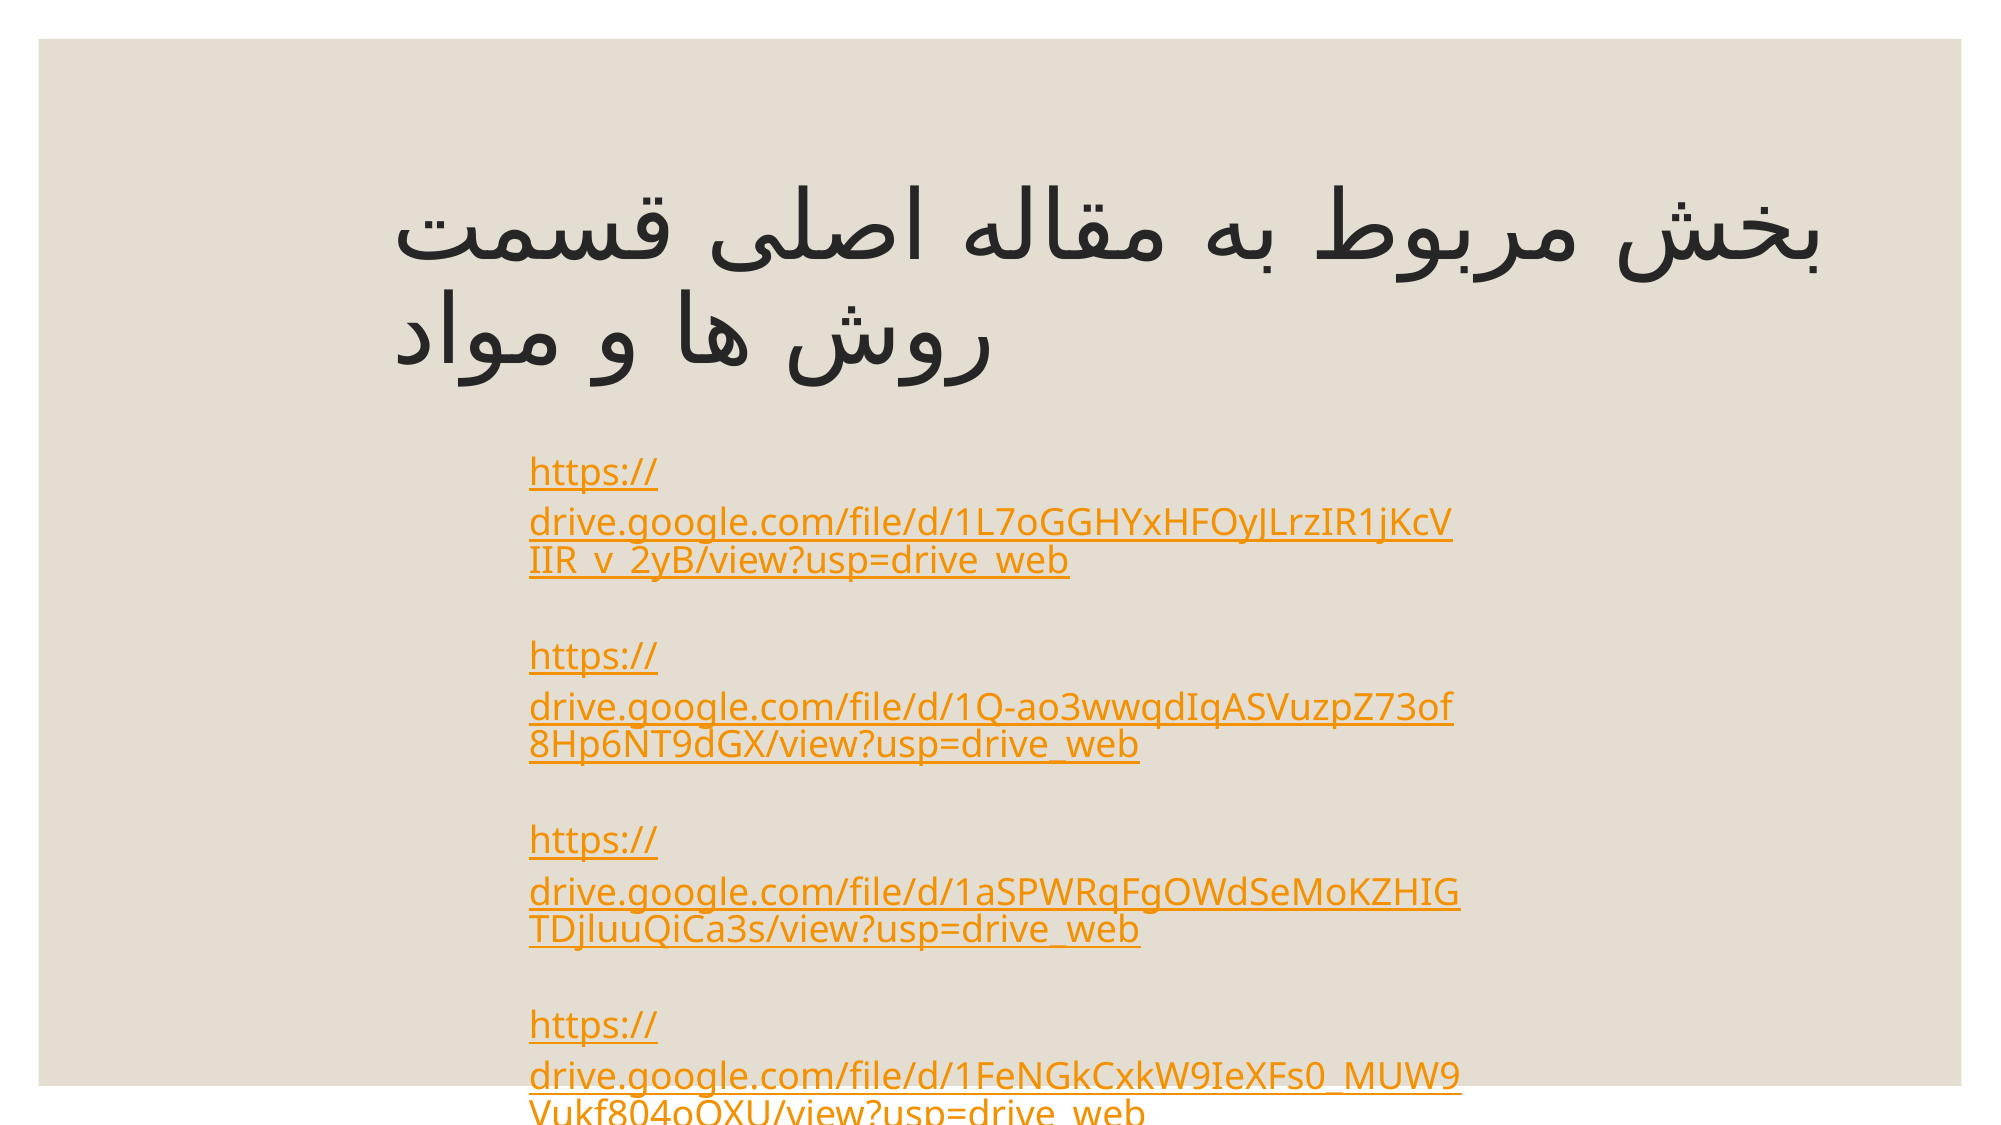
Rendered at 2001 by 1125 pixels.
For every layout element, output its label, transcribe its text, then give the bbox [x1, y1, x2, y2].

title بخش مربوط به مقاله اصلی قسمت روش ها و مواد [377, 167, 2000, 393]
text_box https://drive.google.com/file/d/1L7oGGHYxHFOyJLrzIR1jKcVIIR_v_2yB/view?usp=drive_web https://drive.google.com/file/d/1Q-ao3wwqdIqASVuzpZ73of8Hp6NT9dGX/view?usp=drive_web https://drive.google.com/file/d/1aSPWRqFgOWdSeMoKZHIGTDjluuQiCa3s/view?usp=drive_web https://drive.google.com/file/d/1FeNGkCxkW9IeXFs0_MUW9Vukf804oOXU/view?usp=drive_web [514, 440, 1478, 1043]
